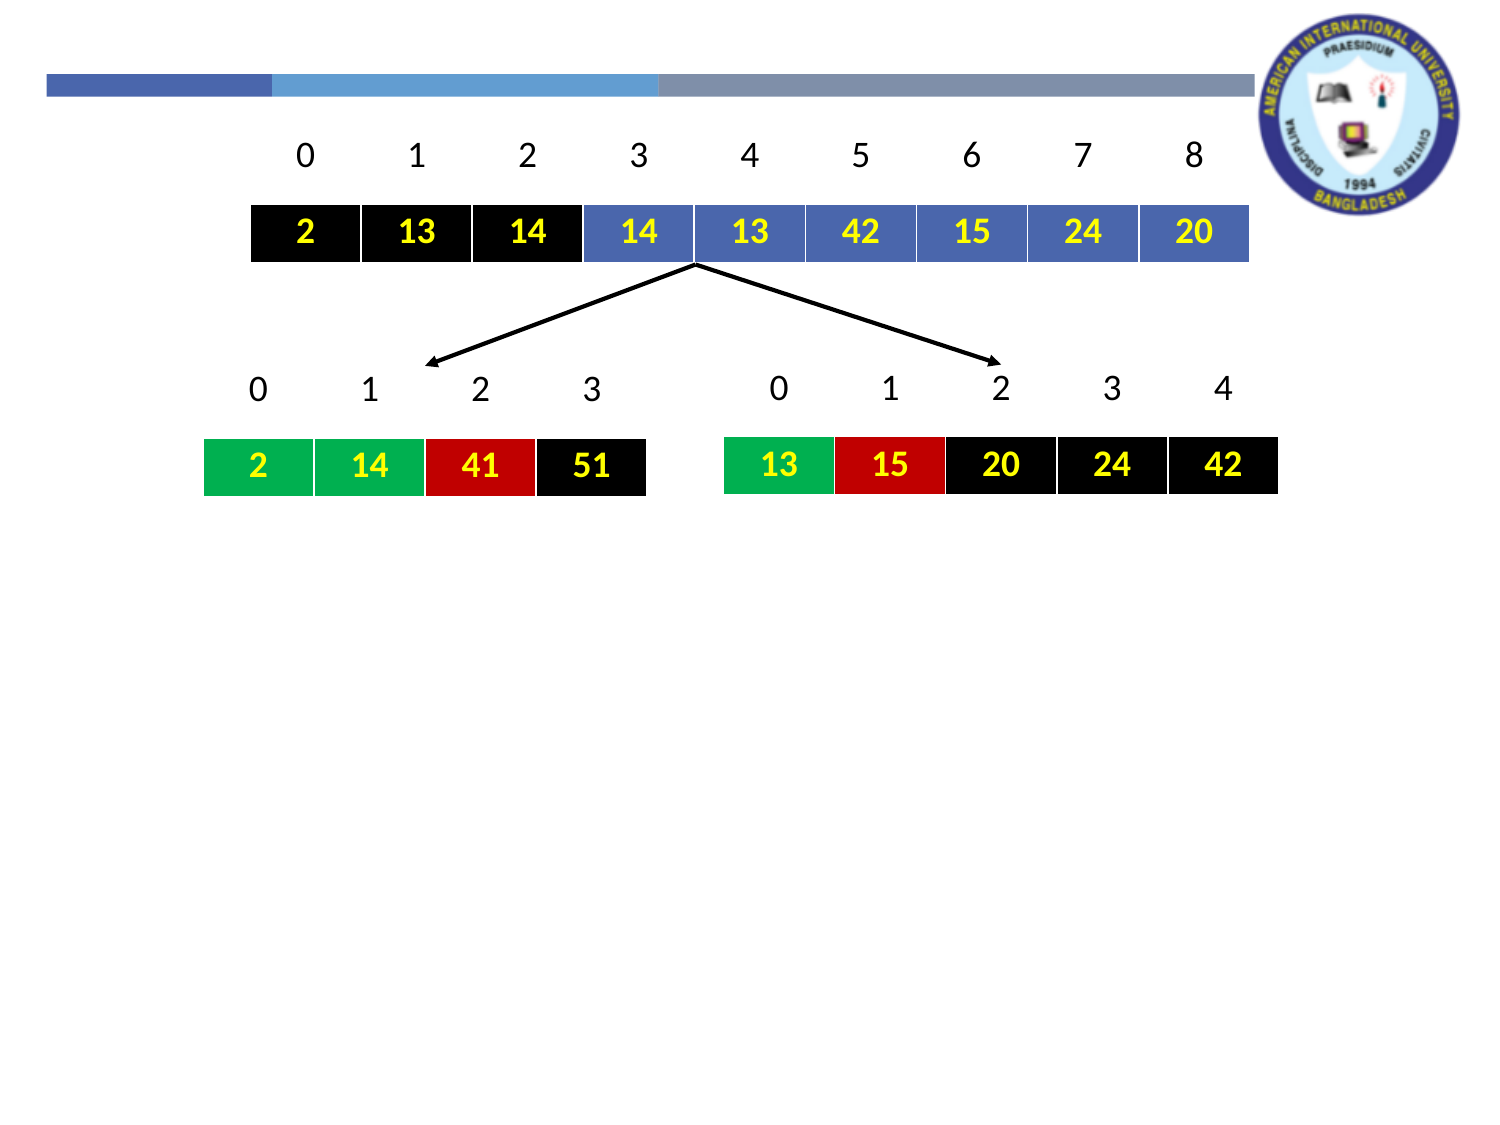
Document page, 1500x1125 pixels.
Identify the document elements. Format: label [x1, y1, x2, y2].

table_header [946, 437, 1056, 494]
table_header [203, 366, 647, 419]
picture [1254, 9, 1465, 221]
table_header [537, 439, 646, 496]
table_header [315, 439, 424, 496]
table_header [806, 205, 916, 262]
table_header [426, 439, 535, 496]
table_header [1028, 205, 1138, 262]
table_header [584, 205, 693, 262]
table_header [362, 205, 471, 262]
table_header [1140, 205, 1249, 262]
table_header [695, 205, 805, 262]
text_box [424, 263, 1002, 367]
table_header [204, 439, 313, 496]
table_header [1169, 437, 1278, 494]
table_header [473, 205, 582, 262]
table_header [250, 132, 1250, 185]
table_header [917, 205, 1027, 262]
table_header [723, 365, 1279, 417]
table_header [1058, 437, 1167, 494]
table_header [251, 205, 360, 262]
table_header [835, 437, 945, 494]
table_header [724, 437, 834, 494]
